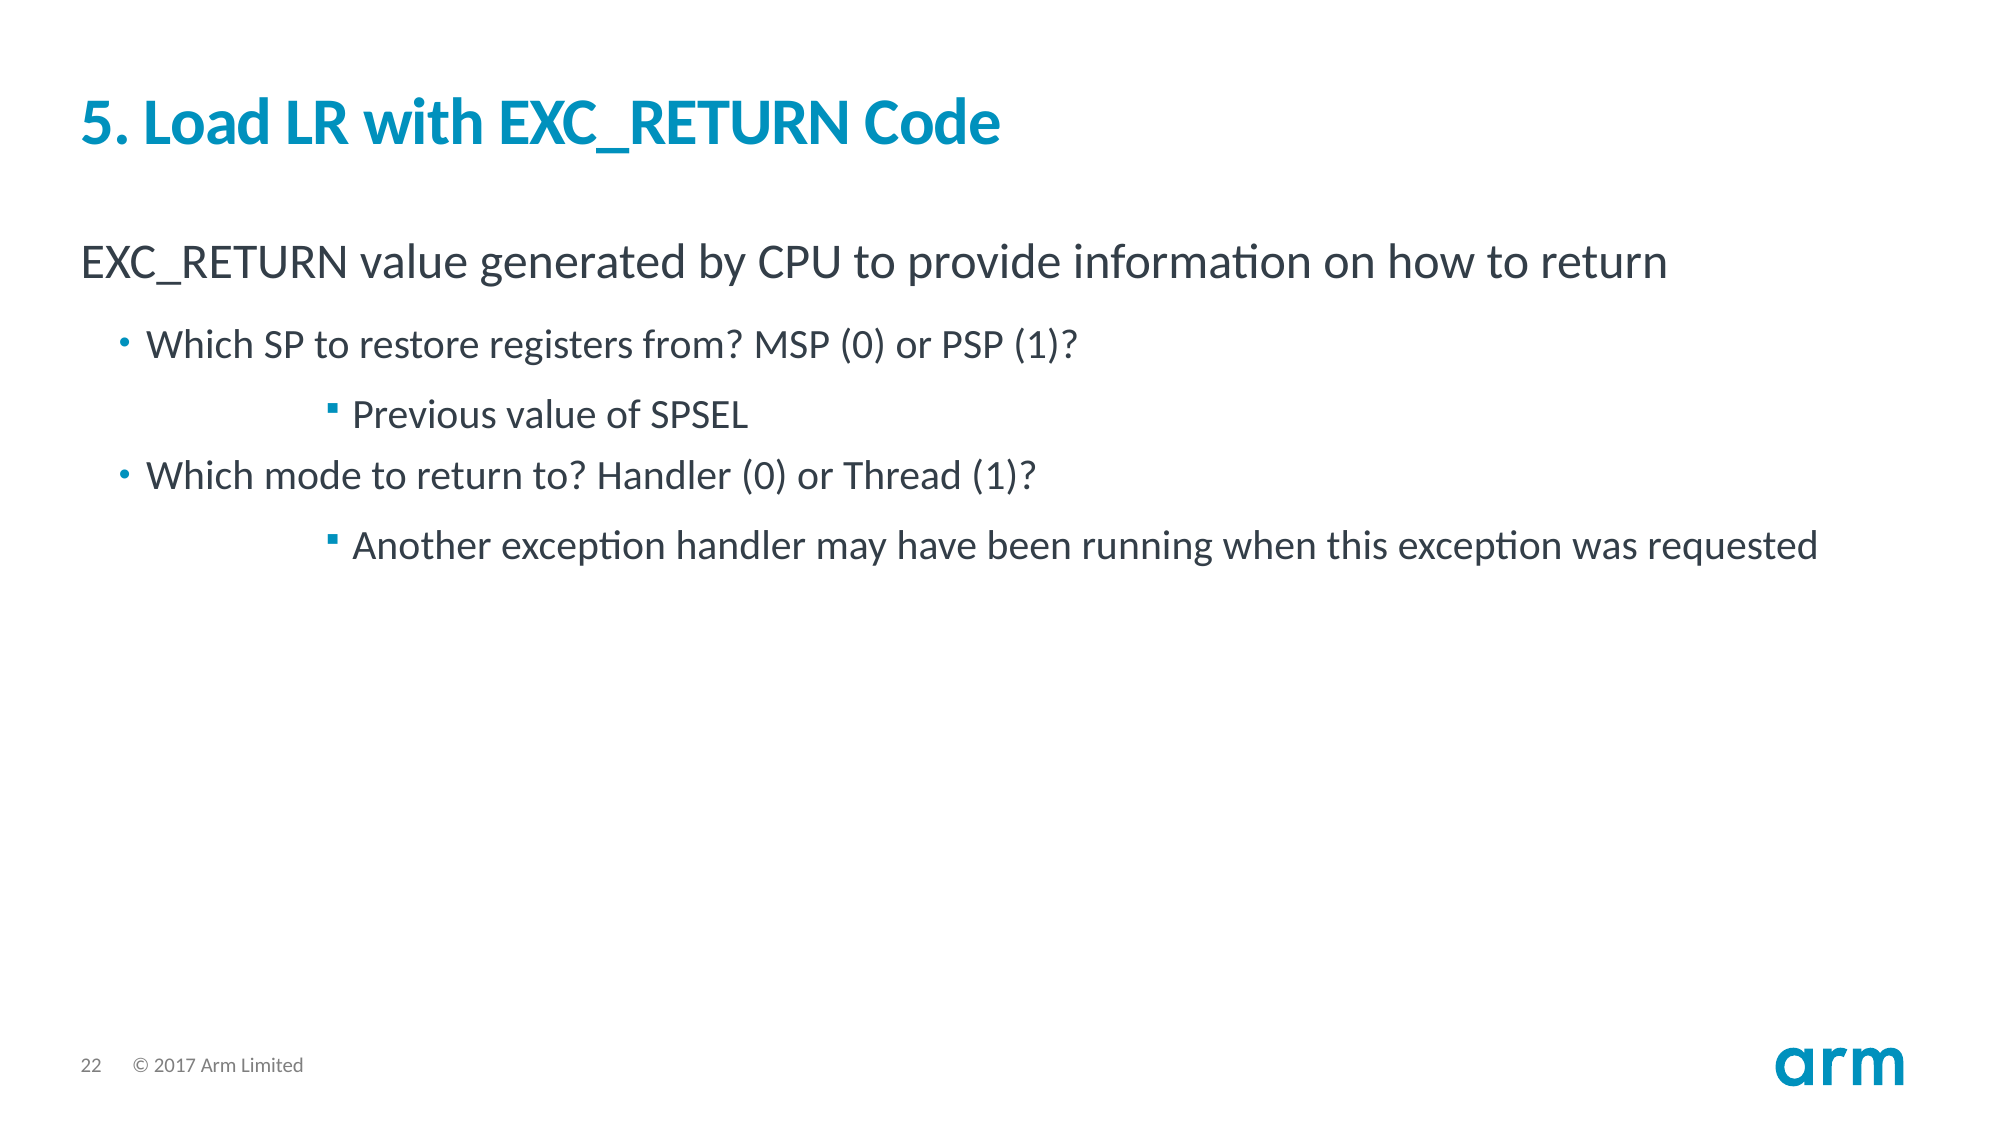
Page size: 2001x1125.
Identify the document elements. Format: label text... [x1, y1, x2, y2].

list EXC_RETURN value generated by CPU to provide information on how to return Which SP to restore registers from? MSP (0) or PSP (1)? Previous value of SPSEL Which mode to return to? Handler (0) or Thread (1)? Another exception handler may have been running when this exception was requested [80, 234, 1911, 727]
title 5. Load LR with EXC_RETURN Code [80, 48, 1915, 158]
